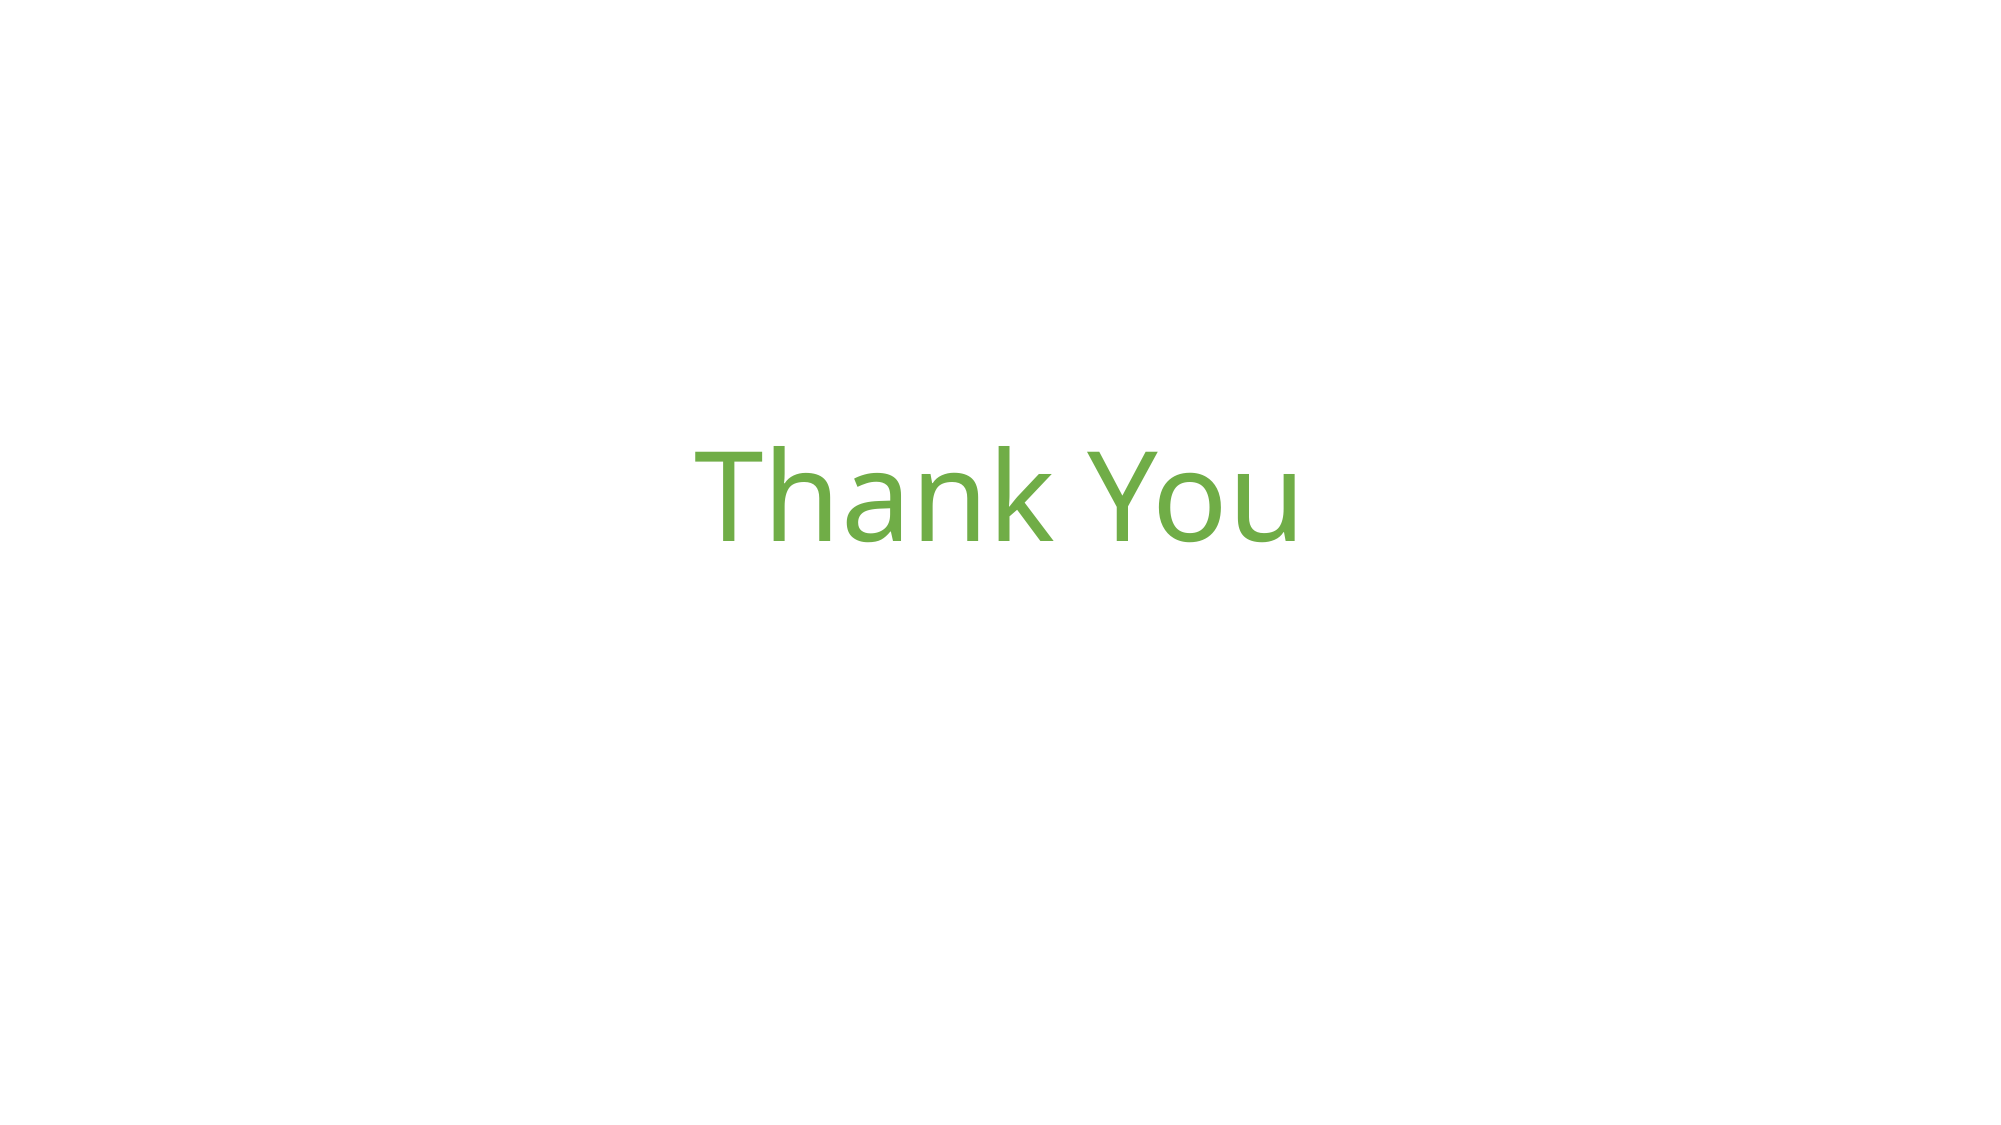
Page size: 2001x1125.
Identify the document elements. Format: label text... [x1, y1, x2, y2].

title Thank You [249, 184, 1750, 576]
